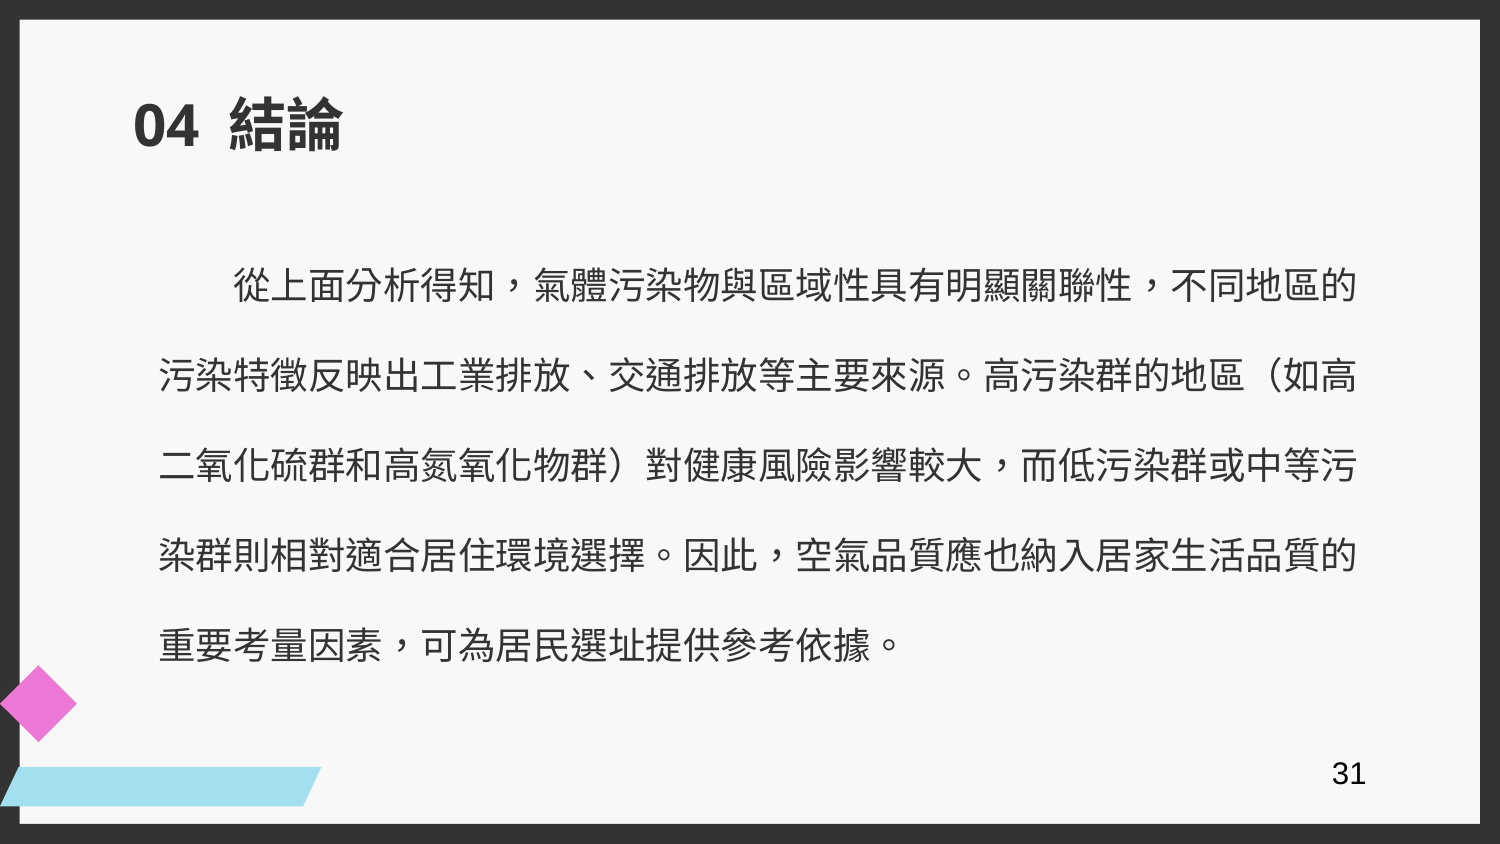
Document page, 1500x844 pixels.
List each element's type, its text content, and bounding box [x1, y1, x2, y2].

title 04 結論 [118, 72, 1382, 174]
text_box [118, 177, 1382, 733]
list 從上面分析得知，氣體污染物與區域性具有明顯關聯性，不同地區的污染特徵反映出工業排放、交通排放等主要來源。高污染群的地區（如高二氧化硫群和高氮氧化物群）對健康風險影響較大，而低污染群或中等污染群則相對適合居住環境選擇。因此，空氣品質應也納入居家生活品質的重要考量因素，可為居民選址提供參考依據。 [143, 202, 1407, 758]
